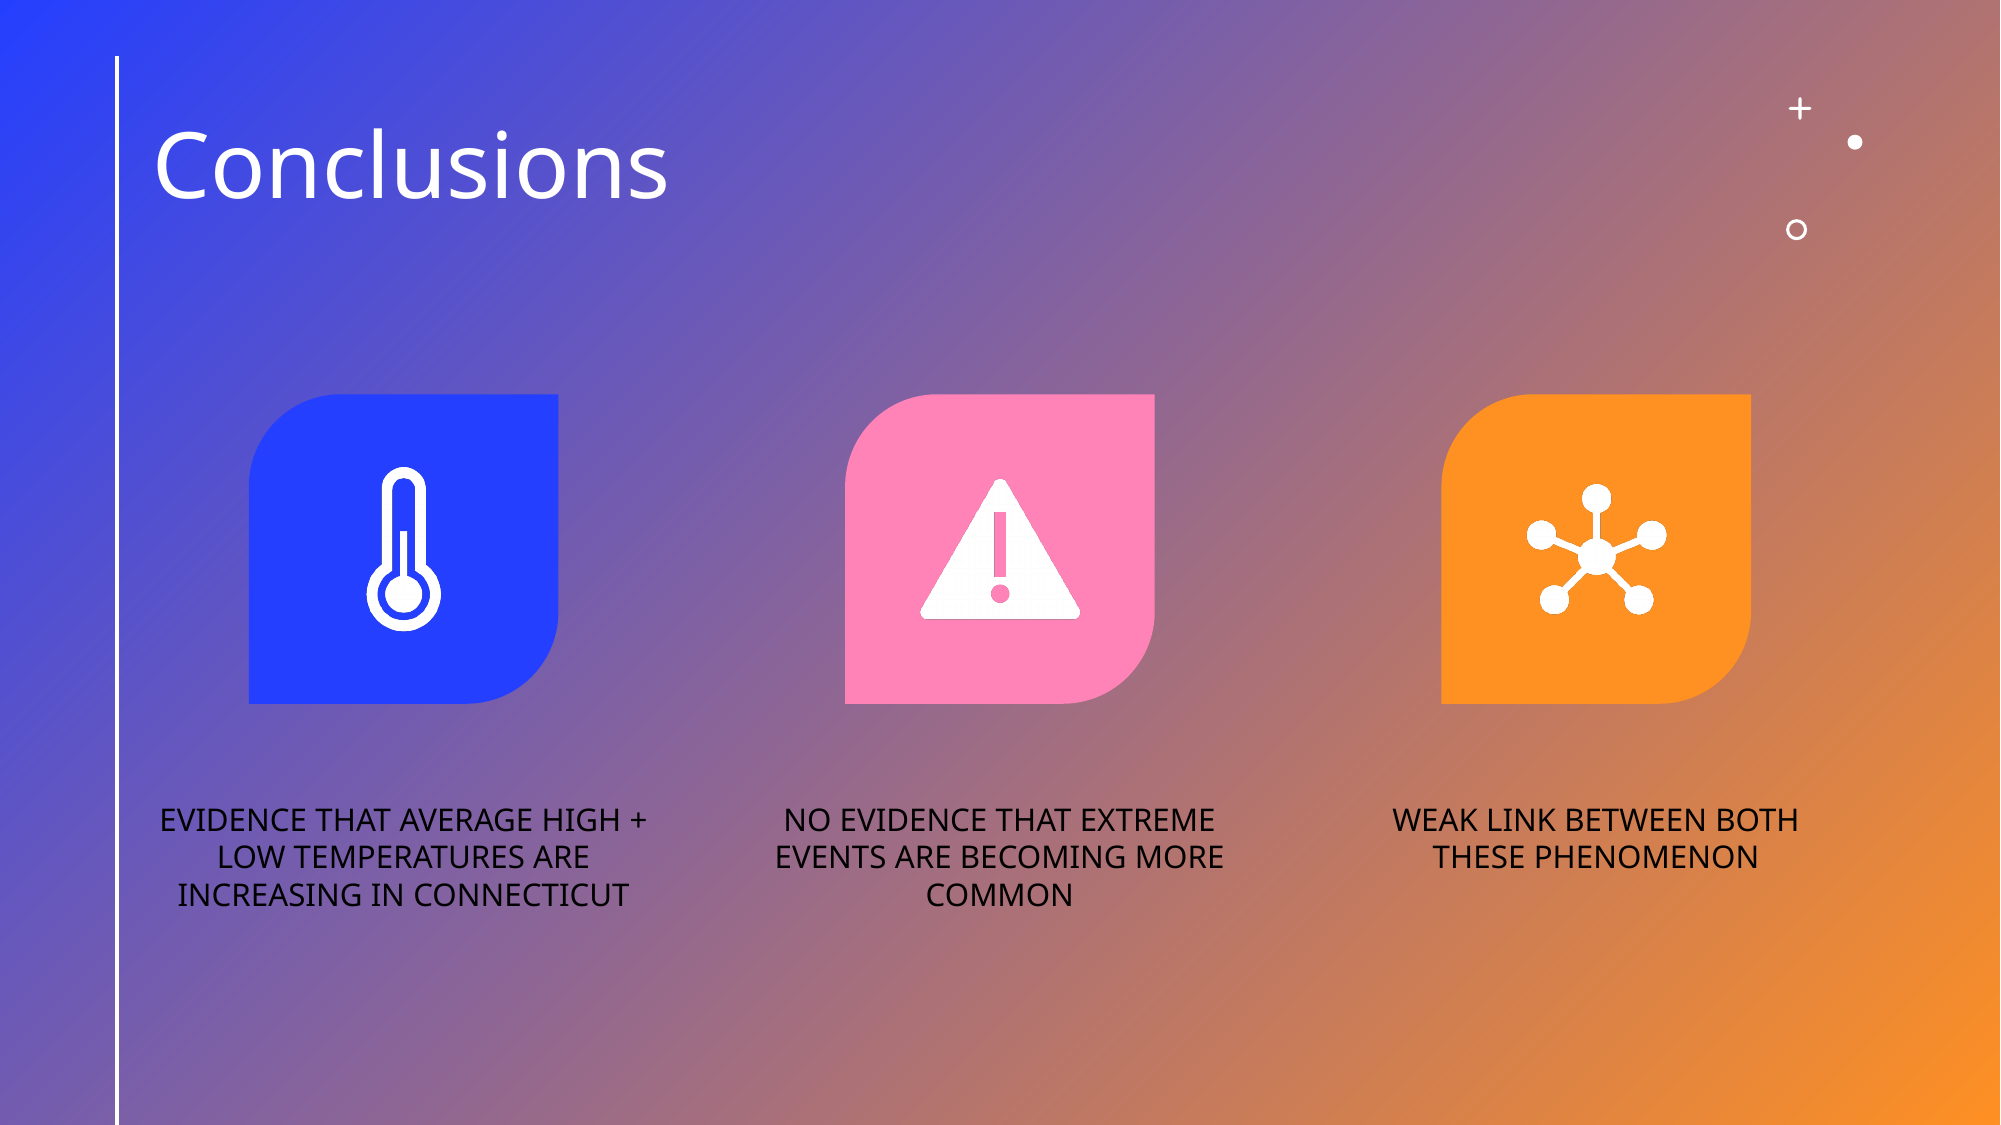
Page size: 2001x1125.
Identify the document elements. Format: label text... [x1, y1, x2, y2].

title Conclusions [137, 59, 1746, 278]
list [137, 299, 1863, 1014]
text_box [1847, 134, 1863, 150]
text_box [1788, 97, 1812, 120]
text_box [1786, 219, 1808, 241]
text_box [0, 0, 2000, 1125]
